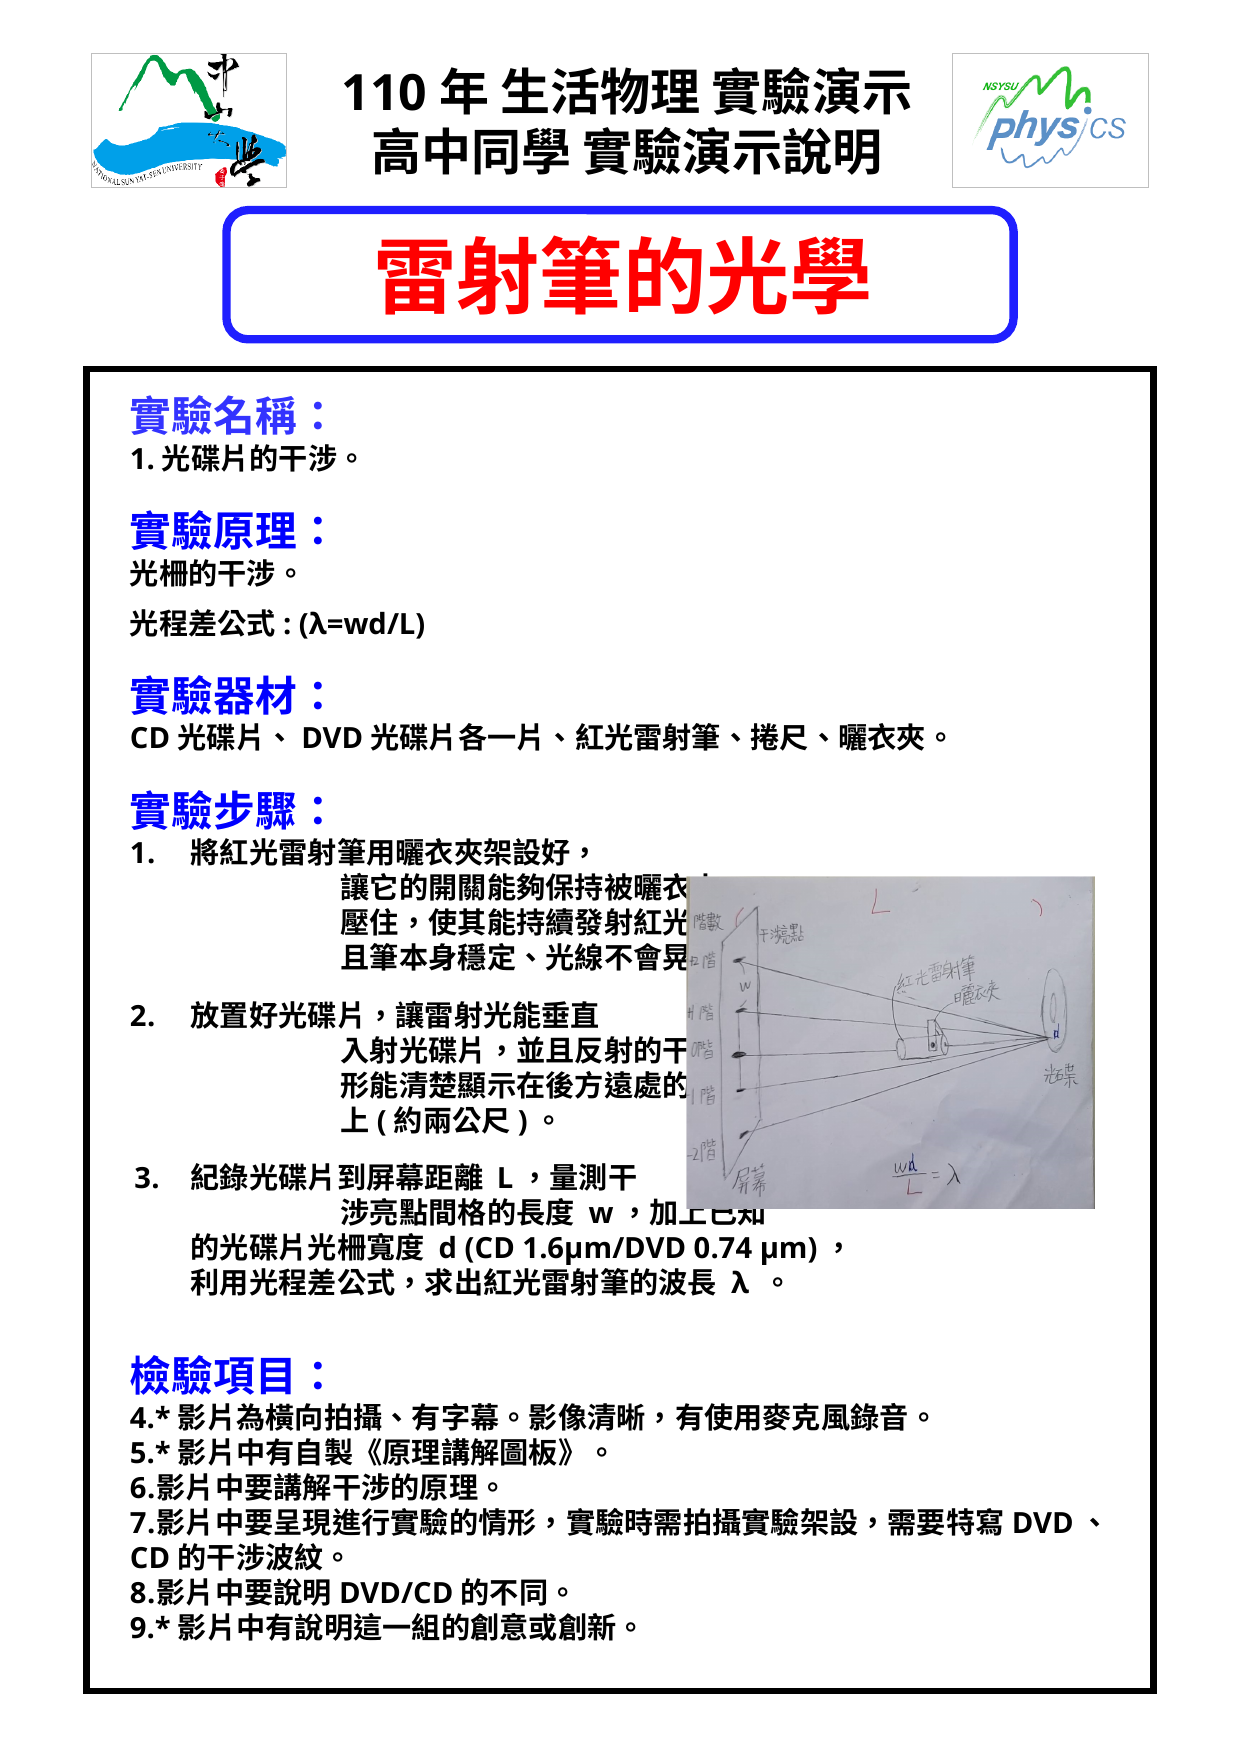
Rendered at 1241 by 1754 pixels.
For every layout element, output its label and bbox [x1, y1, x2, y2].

text_box [86, 369, 1154, 1691]
text_box [226, 210, 1014, 340]
text_box [91, 52, 1149, 190]
picture [686, 876, 1095, 1209]
